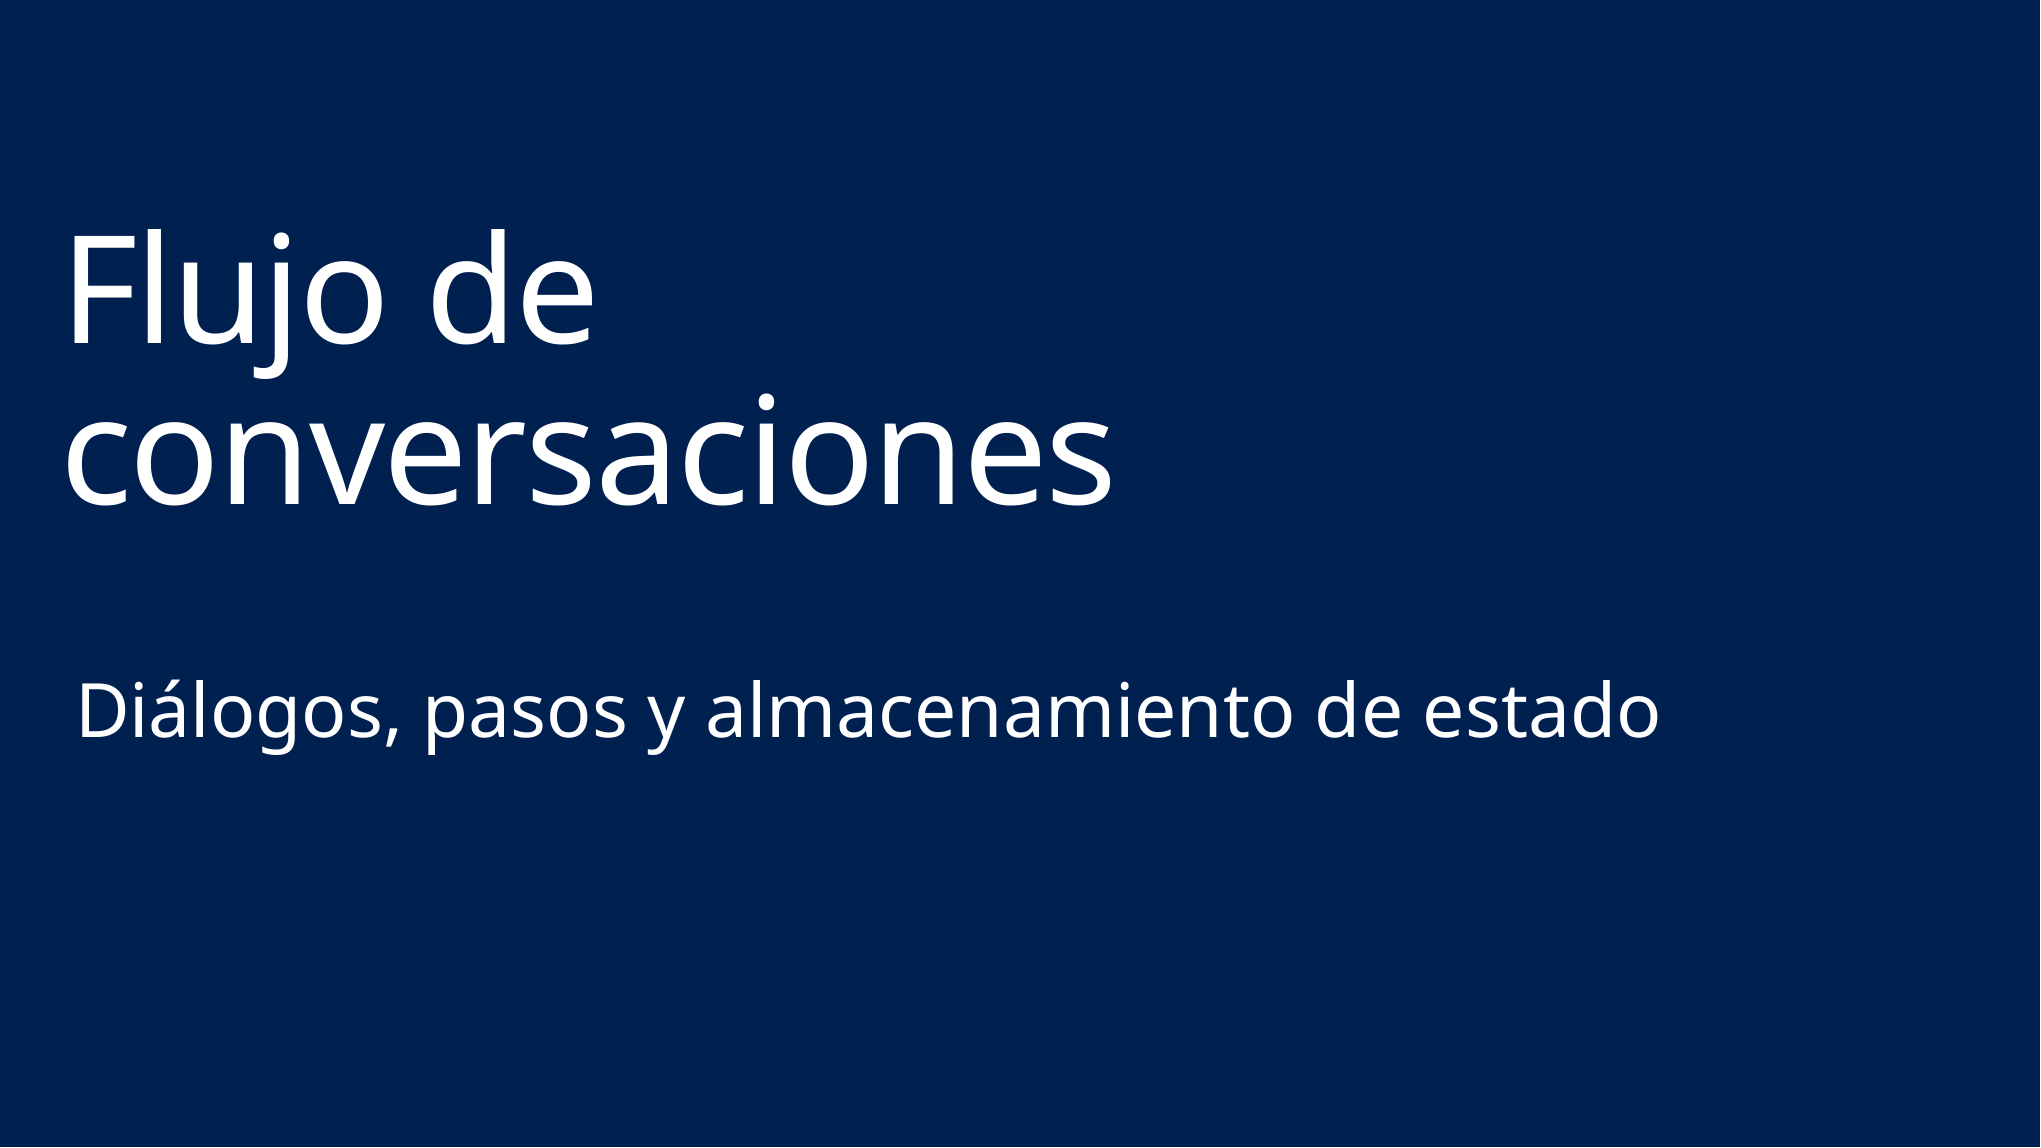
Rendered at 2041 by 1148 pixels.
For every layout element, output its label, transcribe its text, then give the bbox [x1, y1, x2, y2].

title Flujo de conversaciones [45, 198, 1695, 393]
list Diálogos, pasos y almacenamiento de estado [45, 648, 1696, 1148]
